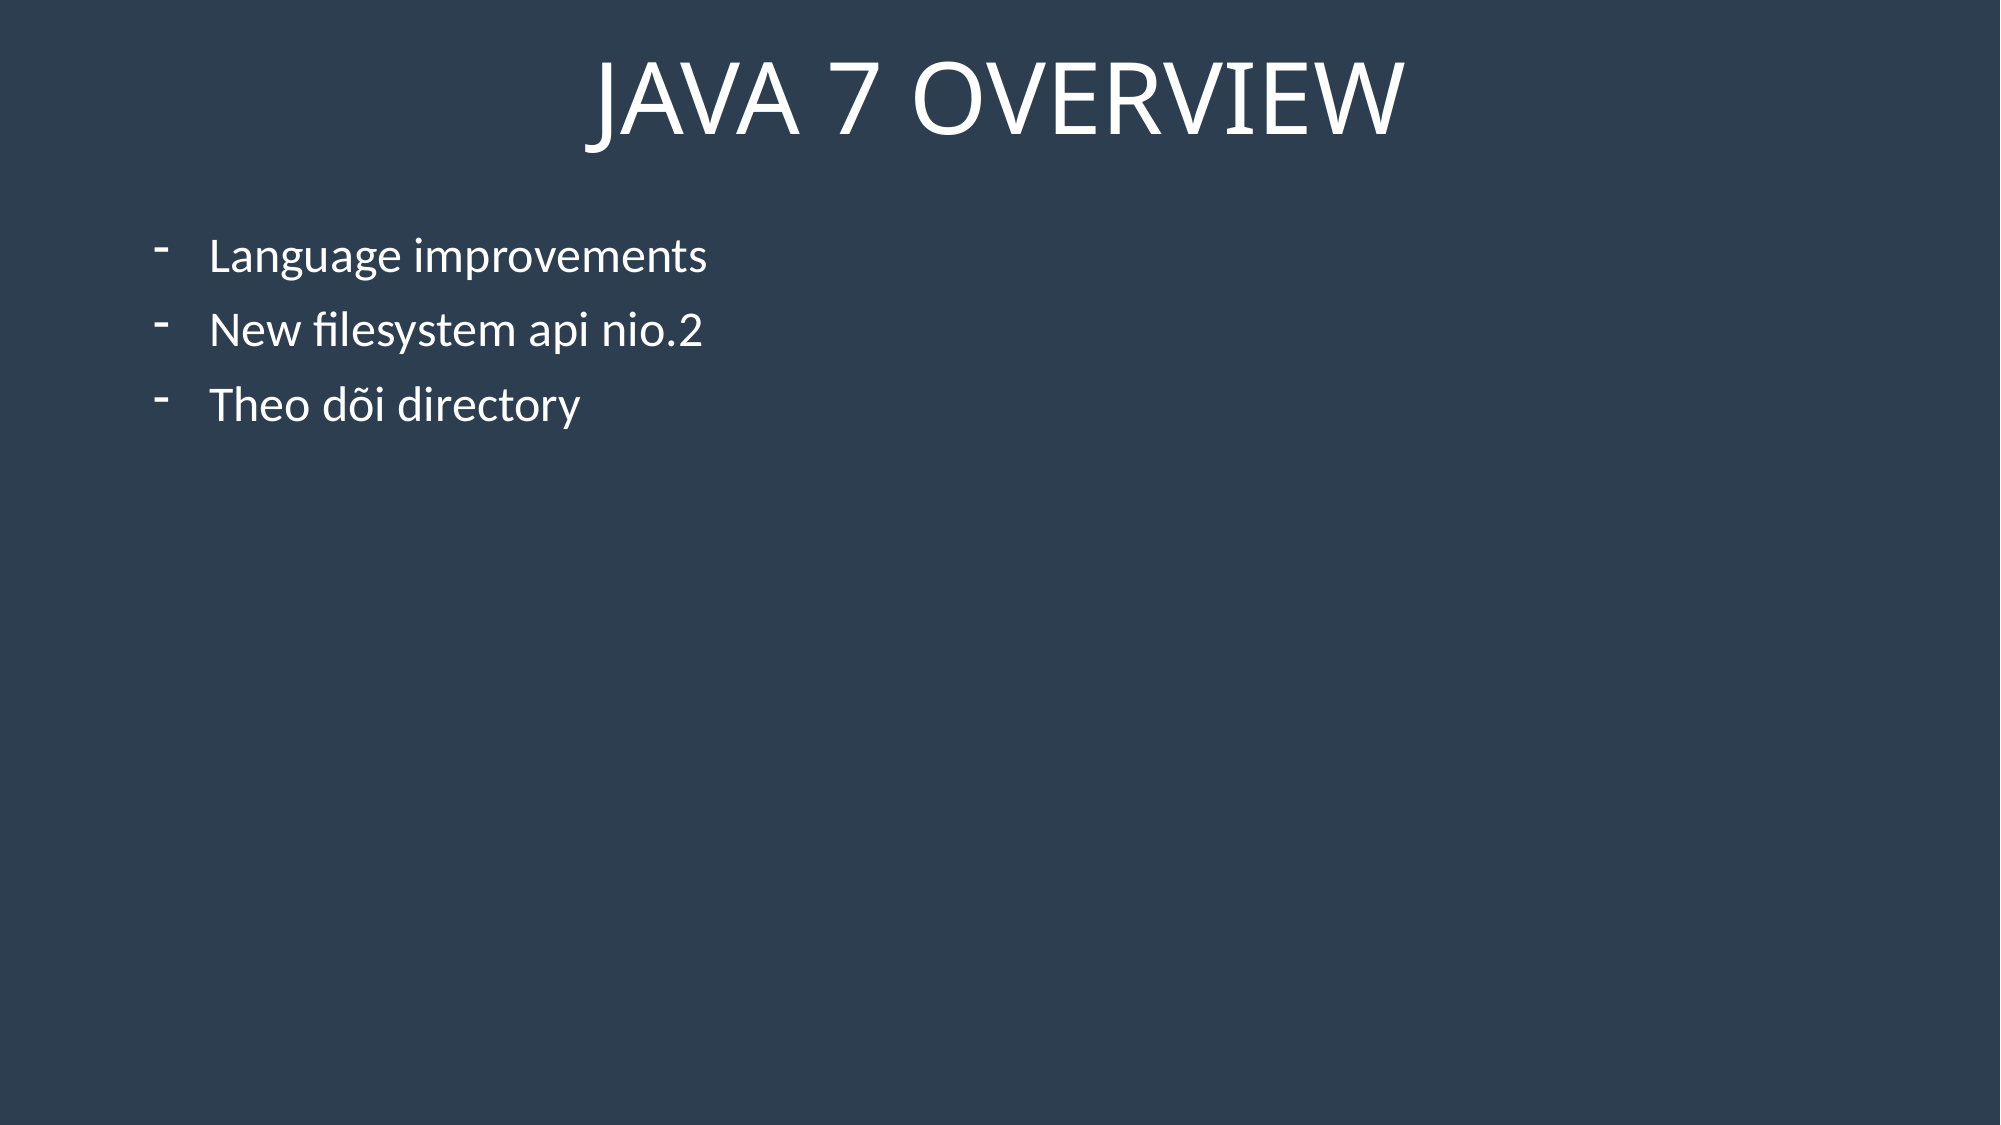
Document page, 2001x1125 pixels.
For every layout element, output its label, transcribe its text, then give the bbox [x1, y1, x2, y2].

title JAVA 7 OVERVIEW [0, 0, 2000, 164]
subtitle Language improvements New filesystem api nio.2 Theo dõi directory [138, 221, 1877, 1055]
